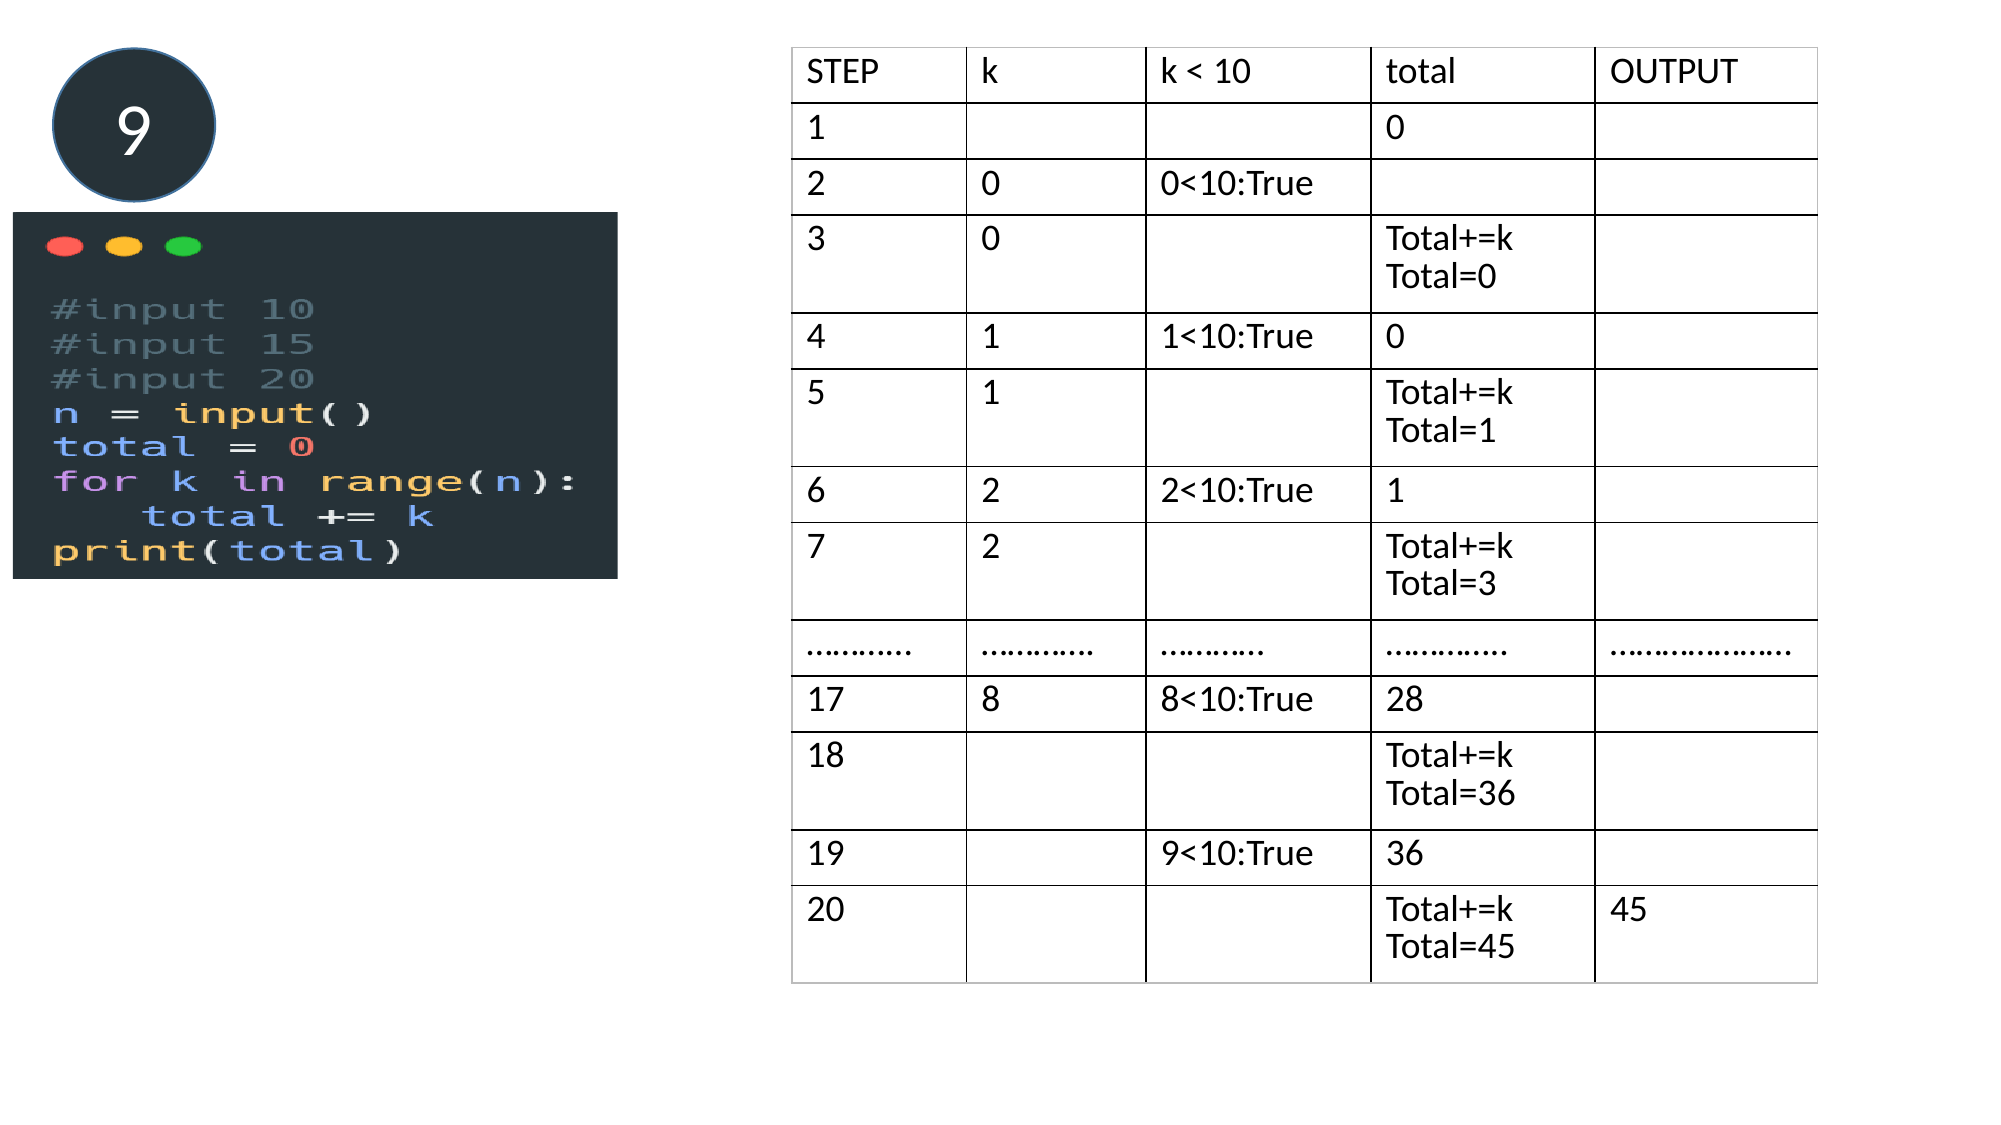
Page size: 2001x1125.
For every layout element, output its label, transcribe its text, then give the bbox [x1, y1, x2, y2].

table_cell 9<10:True [1147, 831, 1370, 885]
picture [12, 212, 618, 579]
table_cell Total+=k Total=45 [1372, 886, 1594, 982]
table_cell 1 [967, 370, 1145, 466]
table_cell 28 [1372, 677, 1594, 731]
table_cell 7 [793, 523, 966, 619]
table_cell 8 [967, 677, 1145, 731]
table_cell 4 [793, 314, 966, 368]
table_cell [967, 886, 1145, 982]
table_cell ………………… [1596, 621, 1817, 675]
table_header STEP [793, 48, 966, 102]
table_cell 1 [793, 104, 966, 158]
table_cell 1<10:True [1147, 314, 1370, 368]
table_cell [1147, 216, 1370, 312]
table_cell …………. [967, 621, 1145, 675]
table_cell Total+=k Total=36 [1372, 733, 1594, 829]
table_cell 3 [793, 216, 966, 312]
table_cell Total+=k Total=1 [1372, 370, 1594, 466]
table_cell [1596, 216, 1817, 312]
table_cell [1147, 370, 1370, 466]
table_cell [1372, 160, 1594, 214]
table_cell [1147, 104, 1370, 158]
table_cell 45 [1596, 886, 1817, 982]
table_cell ………… [1147, 621, 1370, 675]
table_cell 0 [1372, 104, 1594, 158]
table_cell 6 [793, 467, 966, 522]
table_cell [1596, 467, 1817, 522]
table_cell 20 [793, 886, 966, 982]
table_cell 18 [793, 733, 966, 829]
table_cell [967, 733, 1145, 829]
table_cell [1596, 104, 1817, 158]
table_cell 36 [1372, 831, 1594, 885]
table_cell [1596, 523, 1817, 619]
table_cell [1596, 831, 1817, 885]
text_box 9 [51, 47, 217, 203]
table_cell 8<10:True [1147, 677, 1370, 731]
table_cell [1147, 886, 1370, 982]
table_cell 2 [967, 467, 1145, 522]
table_cell [1596, 677, 1817, 731]
table_cell 2 [793, 160, 966, 214]
table_cell 0 [967, 160, 1145, 214]
table_cell 19 [793, 831, 966, 885]
table_cell 17 [793, 677, 966, 731]
table_cell Total+=k Total=3 [1372, 523, 1594, 619]
table_cell 1 [1372, 467, 1594, 522]
table_cell [1596, 370, 1817, 466]
table_cell [1596, 733, 1817, 829]
table_cell [967, 104, 1145, 158]
table_cell 2 [967, 523, 1145, 619]
table_cell [1147, 733, 1370, 829]
table_cell ………... [793, 621, 966, 675]
table_cell ………….. [1372, 621, 1594, 675]
table_header OUTPUT [1596, 48, 1817, 102]
table_cell [967, 831, 1145, 885]
table_cell 5 [793, 370, 966, 466]
table_cell 2<10:True [1147, 467, 1370, 522]
table_cell [1147, 523, 1370, 619]
table_header k < 10 [1147, 48, 1370, 102]
table_cell 0<10:True [1147, 160, 1370, 214]
table_cell [1596, 314, 1817, 368]
table_cell [1596, 160, 1817, 214]
table_cell 1 [967, 314, 1145, 368]
table_cell Total+=k Total=0 [1372, 216, 1594, 312]
table_cell 0 [967, 216, 1145, 312]
table_cell 0 [1372, 314, 1594, 368]
table_header k [967, 48, 1145, 102]
table_header total [1372, 48, 1594, 102]
